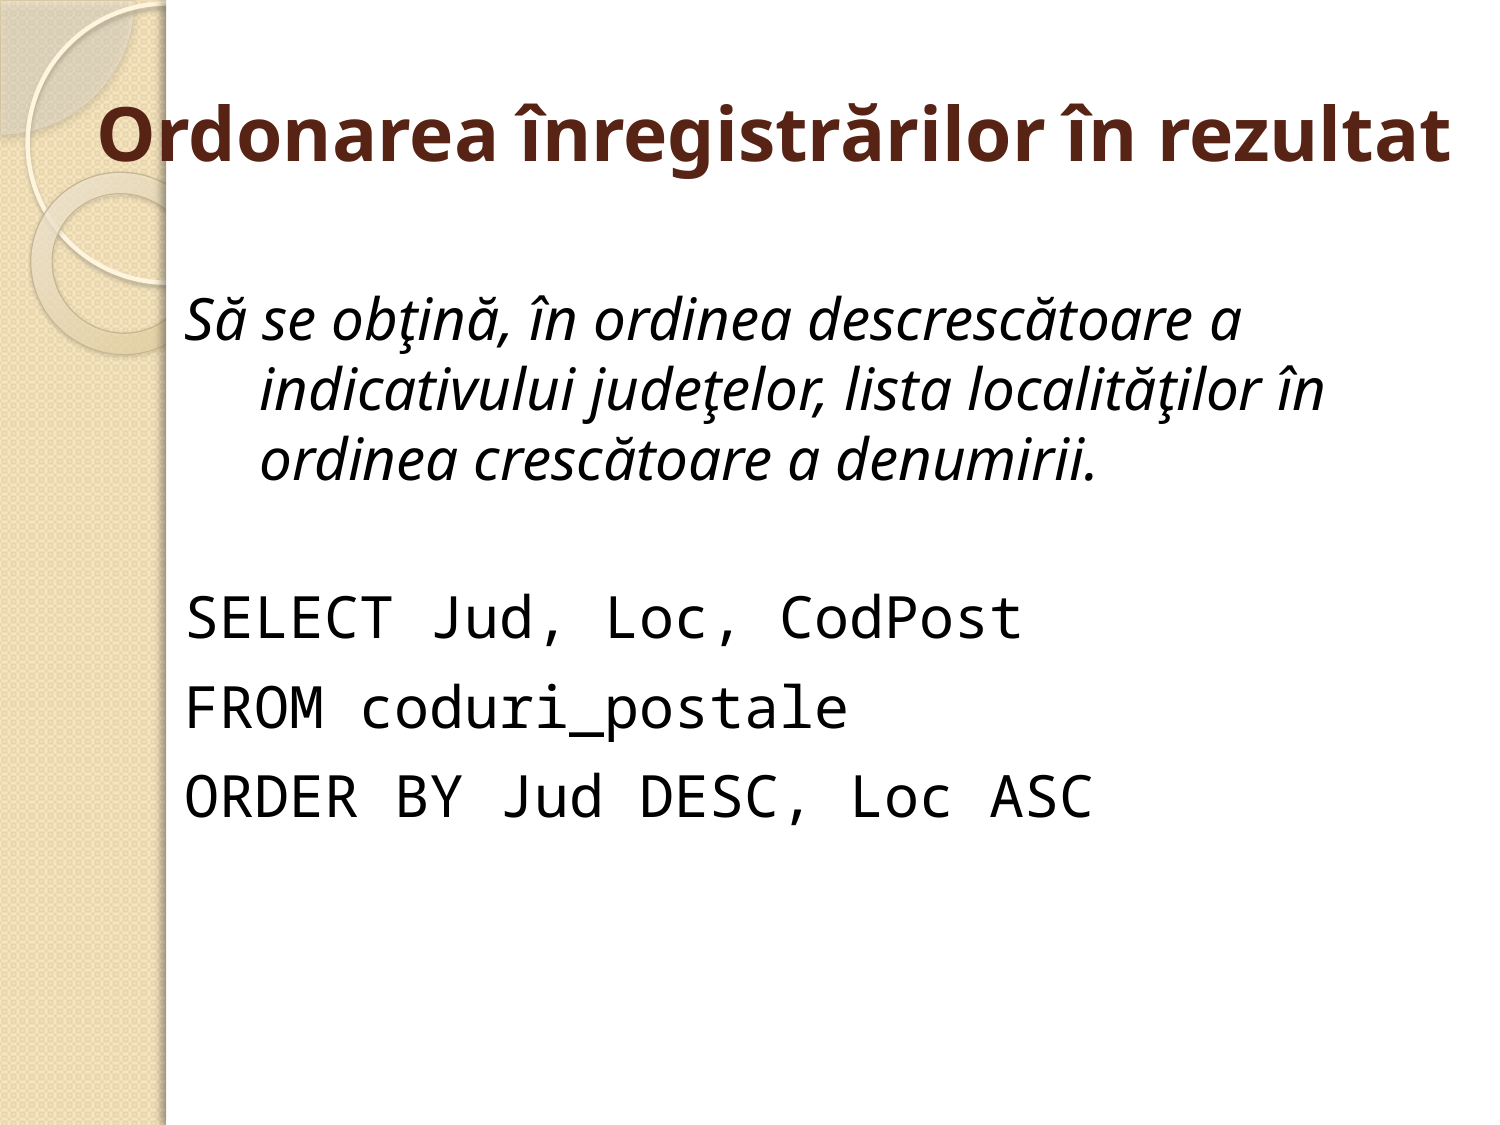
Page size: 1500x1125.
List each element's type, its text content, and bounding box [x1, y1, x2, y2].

list Să se obţină, în ordinea descrescătoare a indicativului judeţelor, lista localităţilor în ordinea crescătoare a denumirii. SELECT Jud, Loc, CodPost FROM coduri_postale ORDER BY Jud DESC, Loc ASC [156, 275, 1438, 1063]
title Ordonarea înregistrărilor în rezultat [50, 37, 1500, 225]
